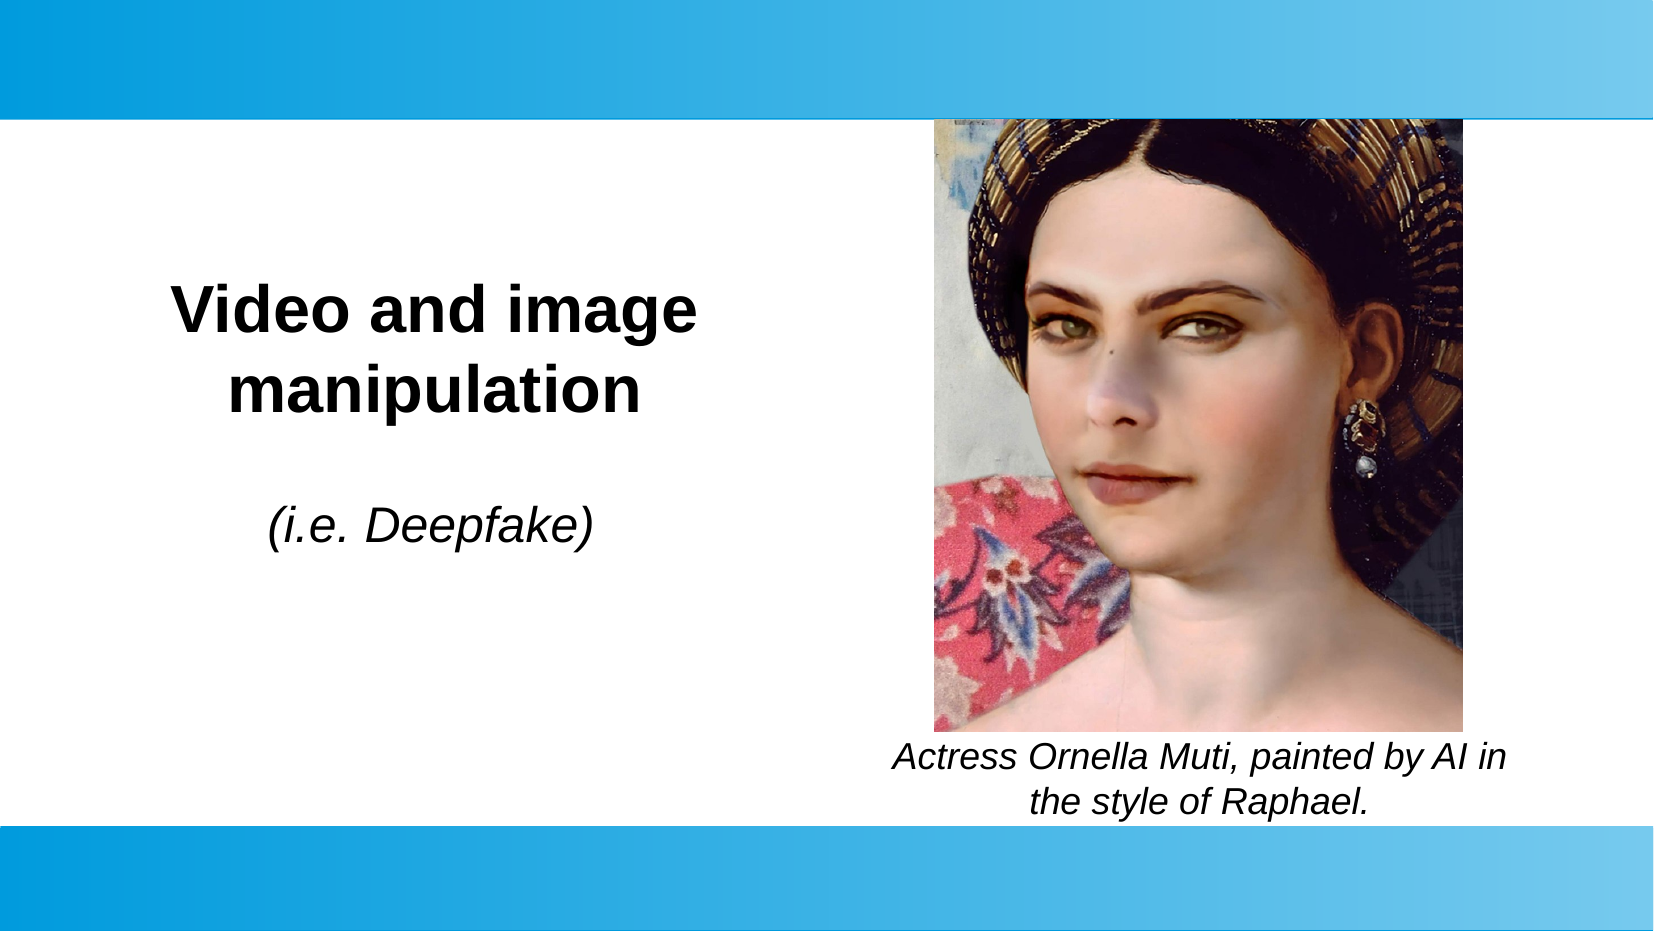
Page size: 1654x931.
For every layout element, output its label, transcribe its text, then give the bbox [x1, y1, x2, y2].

text_box Actress Ornella Muti, painted by AI in the style of Raphael. [862, 732, 1538, 825]
list Video and image manipulation [82, 217, 788, 475]
list (i.e. Deepfake) [187, 492, 675, 750]
picture [933, 120, 1463, 733]
